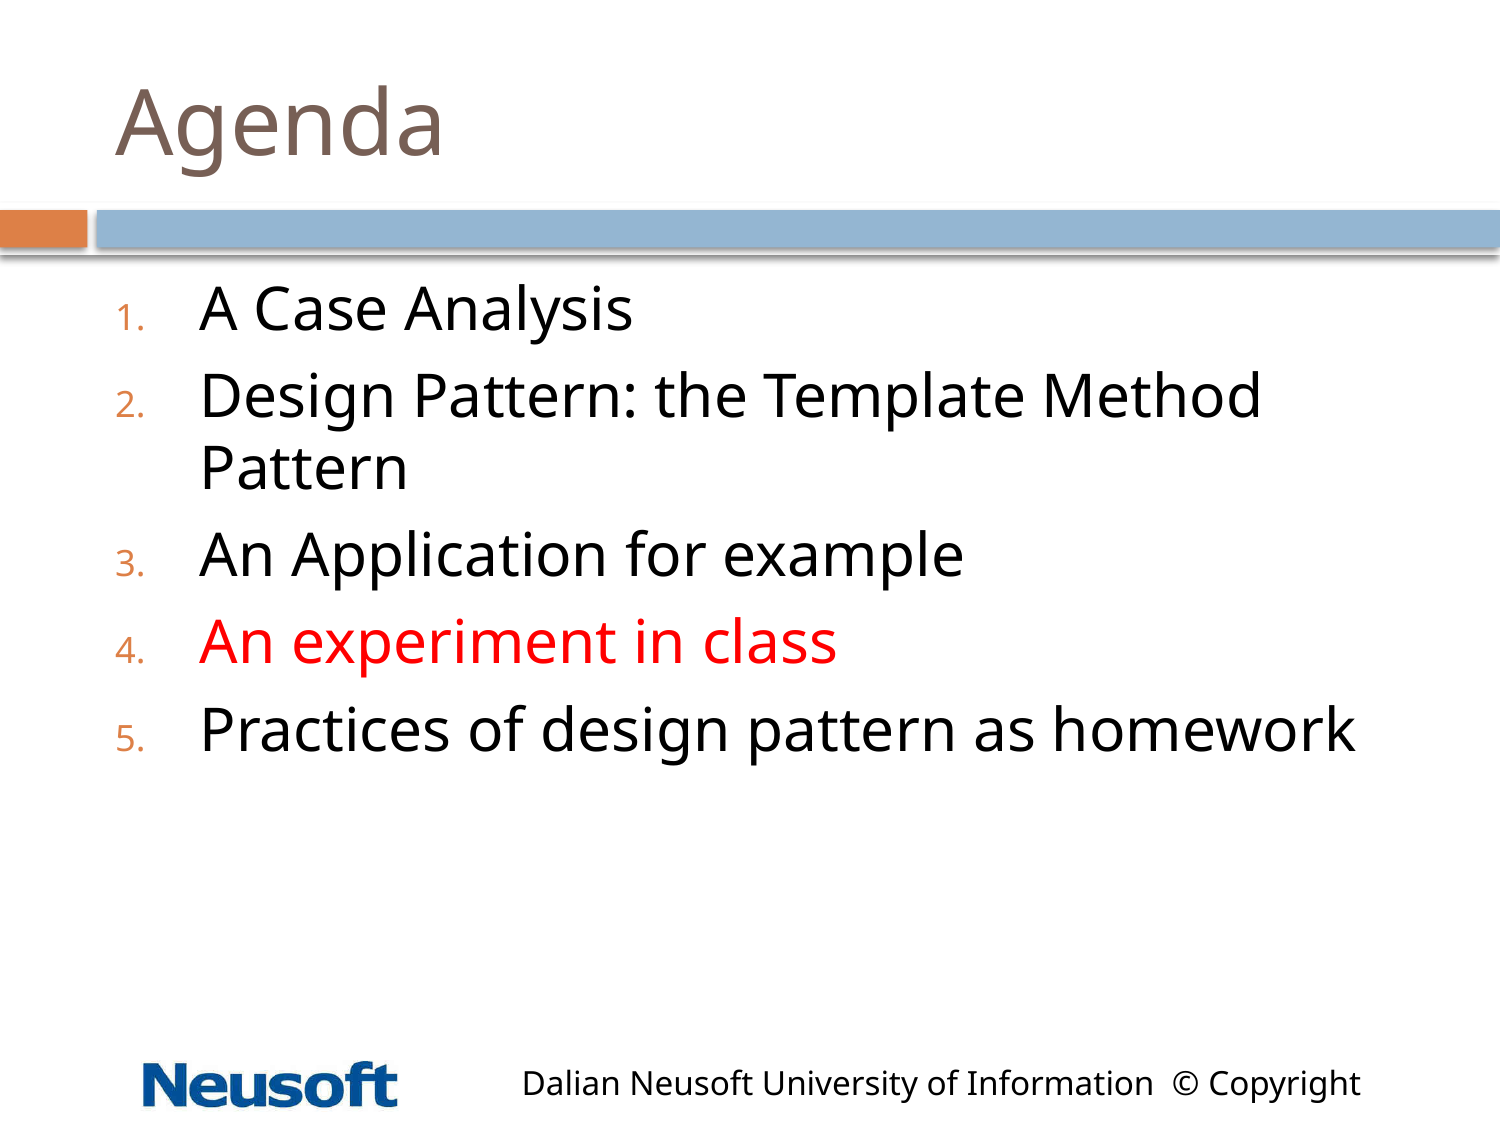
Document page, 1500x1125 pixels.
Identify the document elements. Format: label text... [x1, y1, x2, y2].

picture [140, 1054, 399, 1114]
text_box Dalian Neusoft University of Information © Copyright [506, 1054, 1378, 1110]
title Agenda [100, 37, 1438, 200]
list A Case Analysis Design Pattern: the Template Method Pattern An Application for example An experiment in class Practices of design pattern as homework [100, 262, 1438, 1000]
